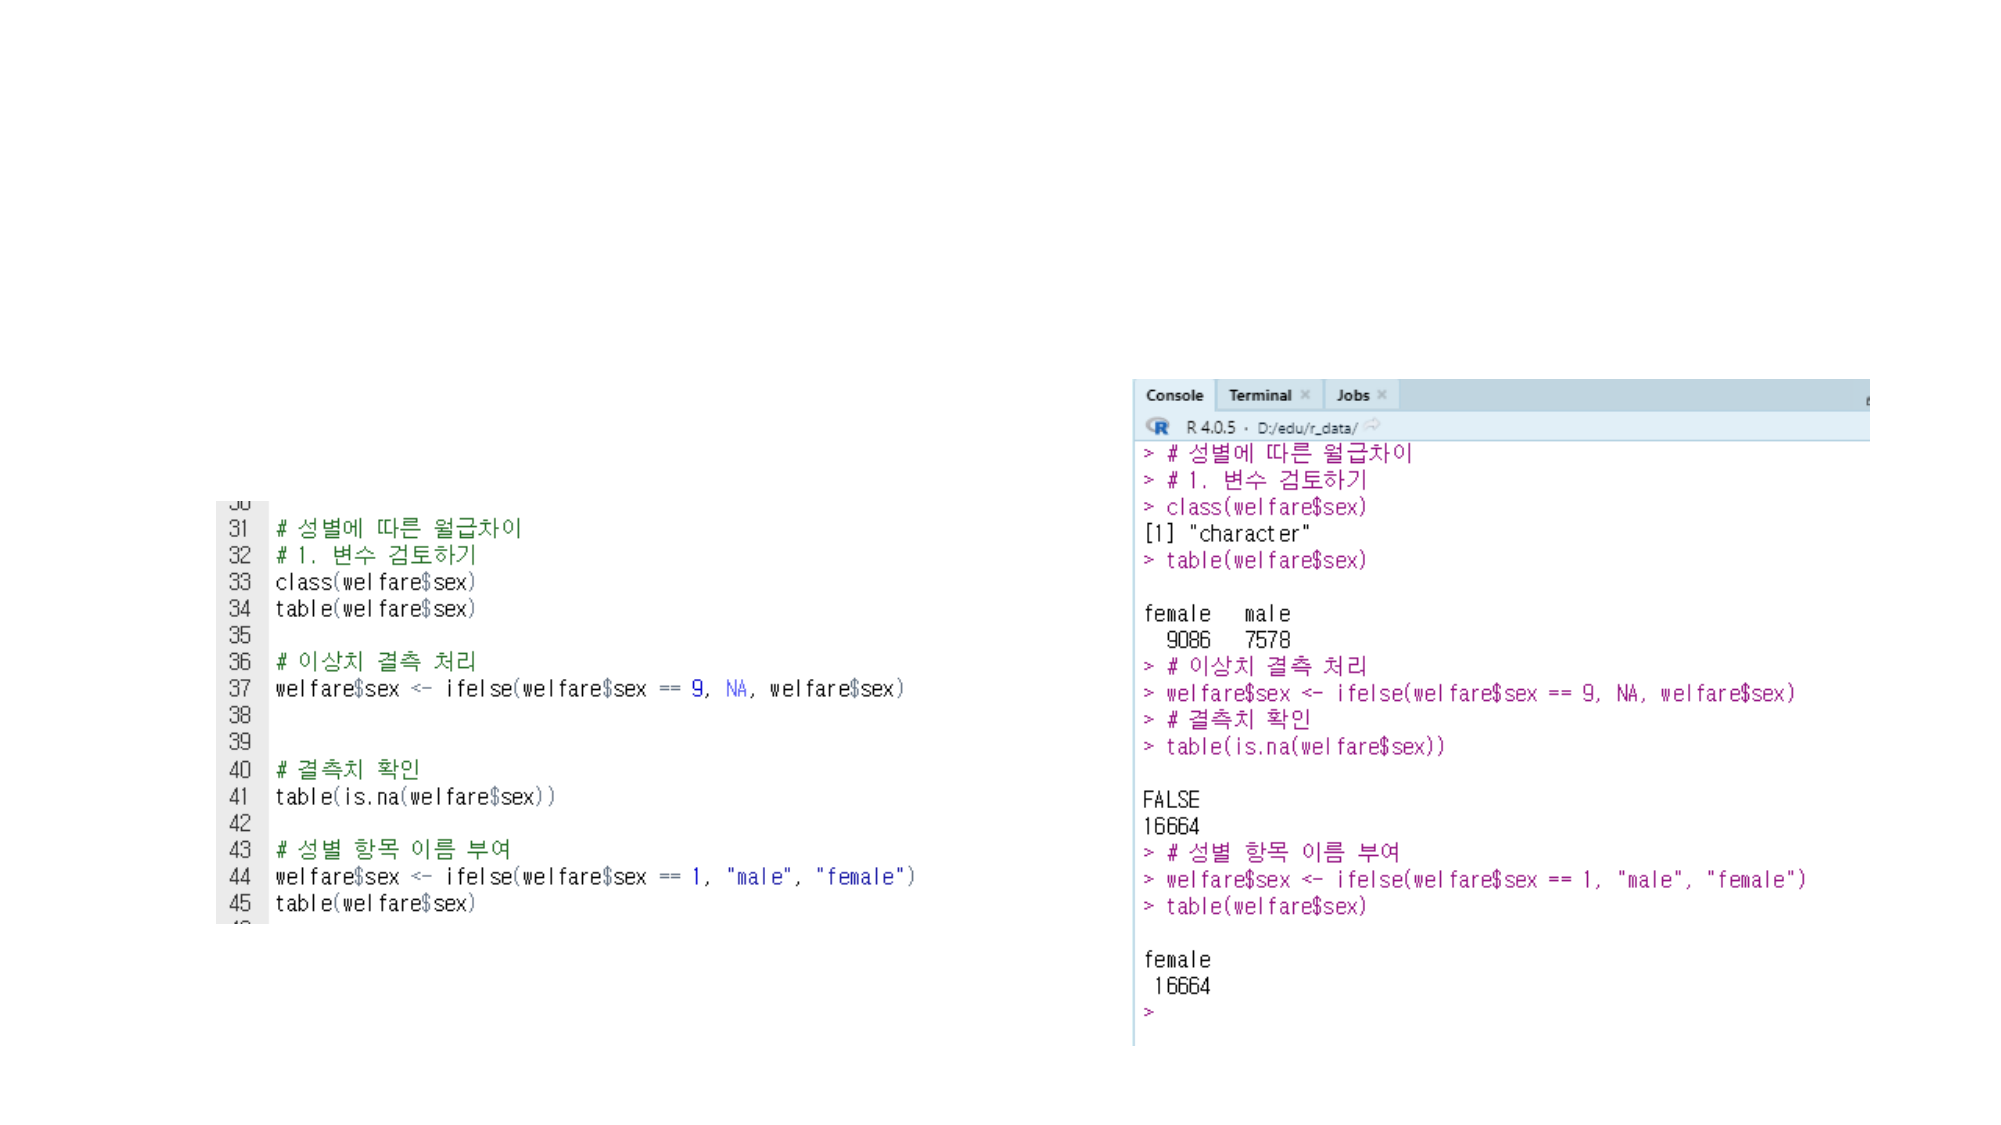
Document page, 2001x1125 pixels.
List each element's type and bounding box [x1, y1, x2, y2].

picture [1132, 379, 1870, 1046]
picture [215, 501, 948, 924]
